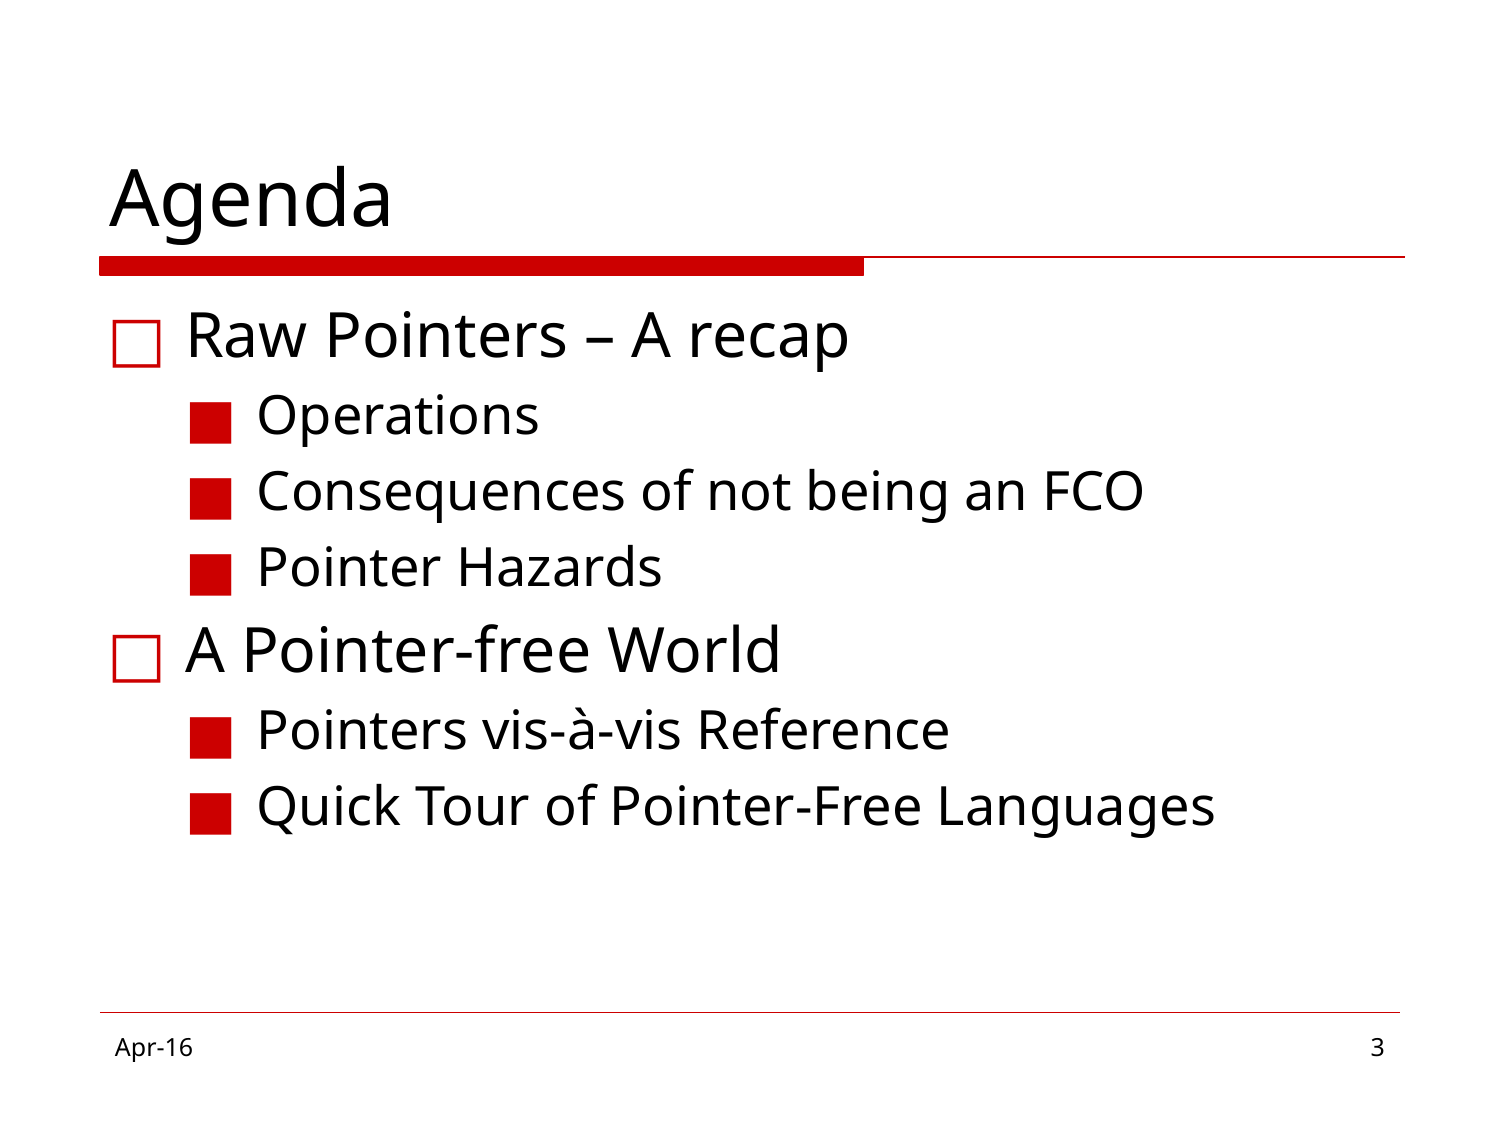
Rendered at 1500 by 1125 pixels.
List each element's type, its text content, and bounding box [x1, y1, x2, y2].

text_box ‹#› [1087, 1024, 1400, 1103]
text_box Apr-16 [99, 1024, 400, 1103]
list Raw Pointers – A recap Operations Consequences of not being an FCO Pointer Hazards A Pointer-free World Pointers vis-à-vis Reference Quick Tour of Pointer-Free Languages [92, 287, 1406, 988]
title Agenda [94, 50, 1407, 250]
